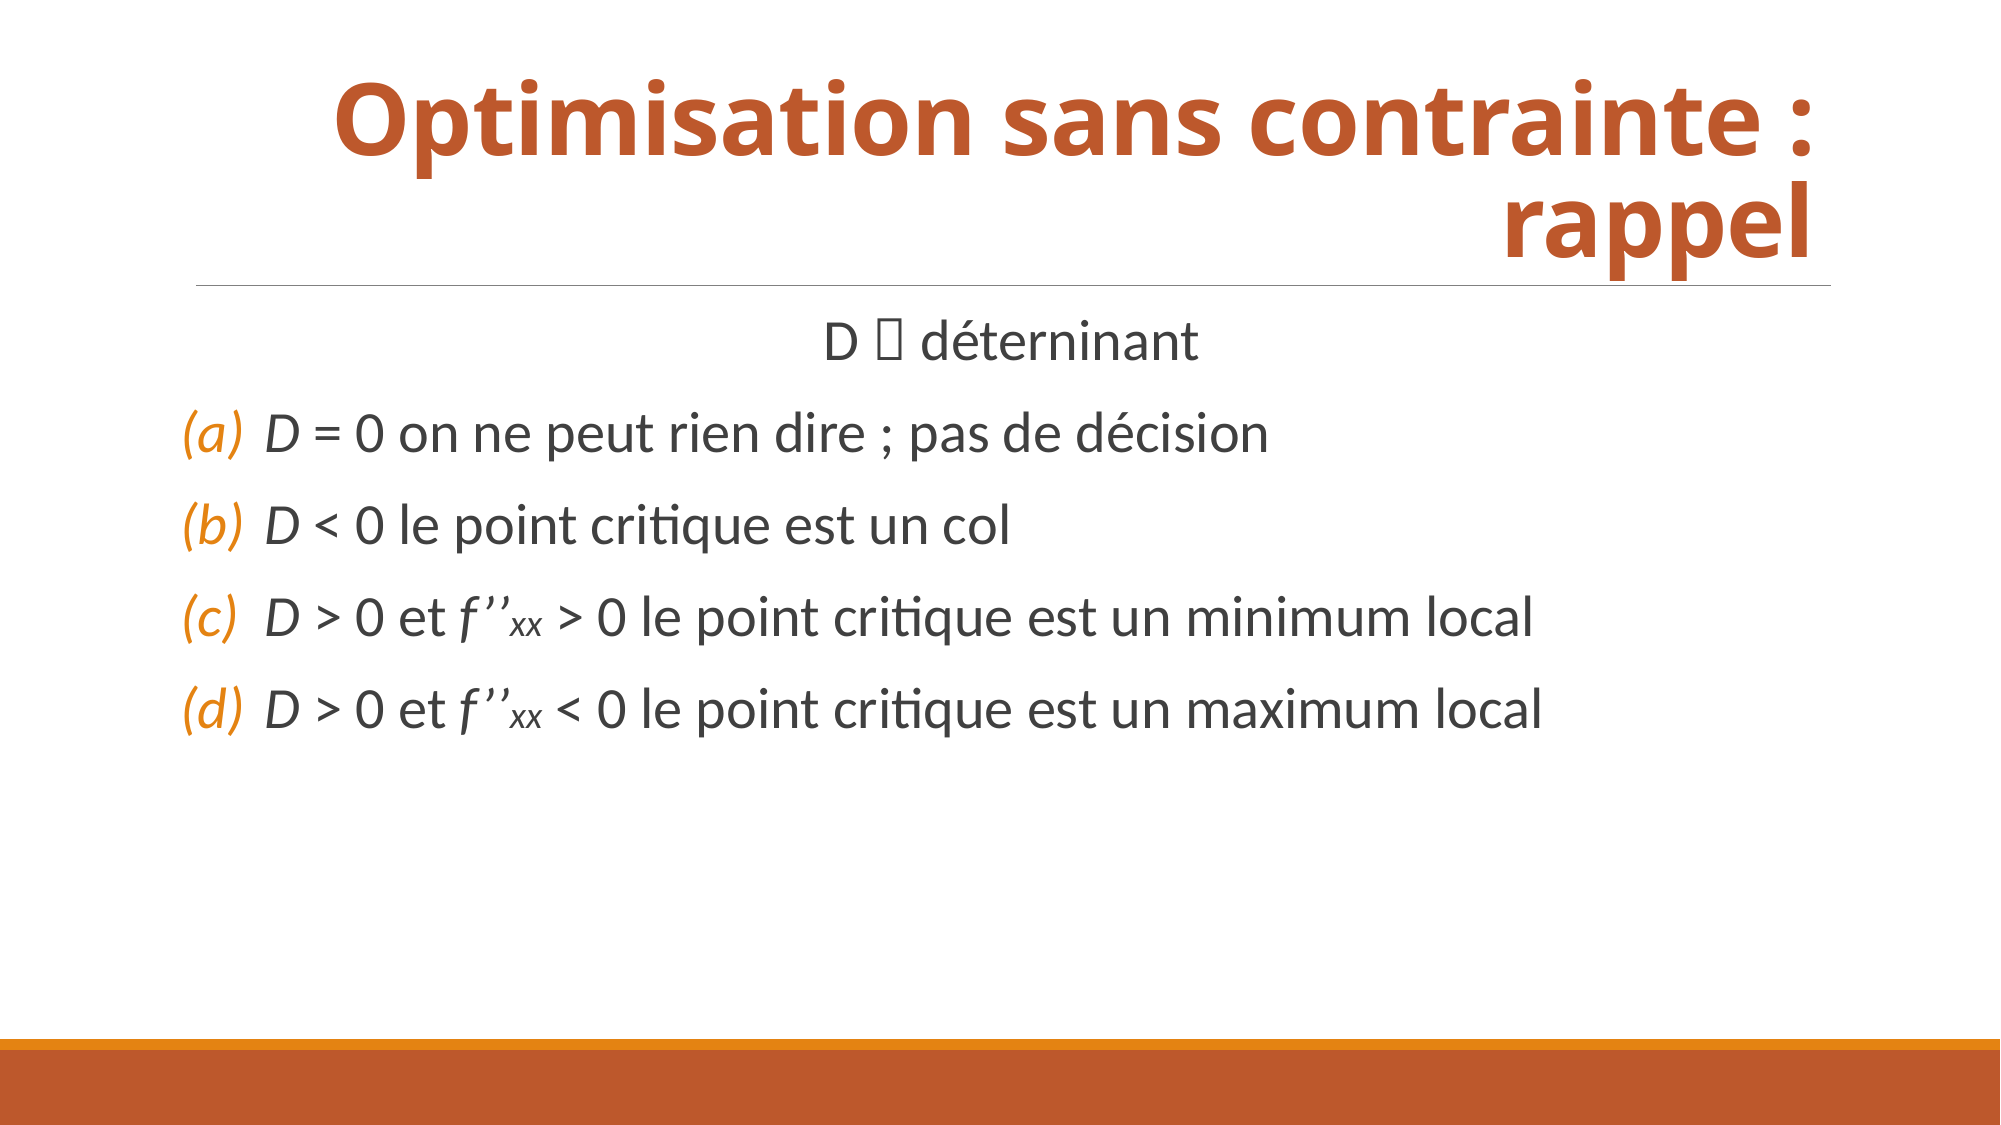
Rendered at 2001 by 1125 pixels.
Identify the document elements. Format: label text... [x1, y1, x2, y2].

title Optimisation sans contrainte : rappel [180, 47, 1830, 285]
list D  déterninant D = 0 on ne peut rien dire ; pas de décision D < 0 le point critique est un col D > 0 et f’’xx > 0 le point critique est un minimum local D > 0 et f’’xx < 0 le point critique est un maximum local [180, 302, 1830, 1011]
